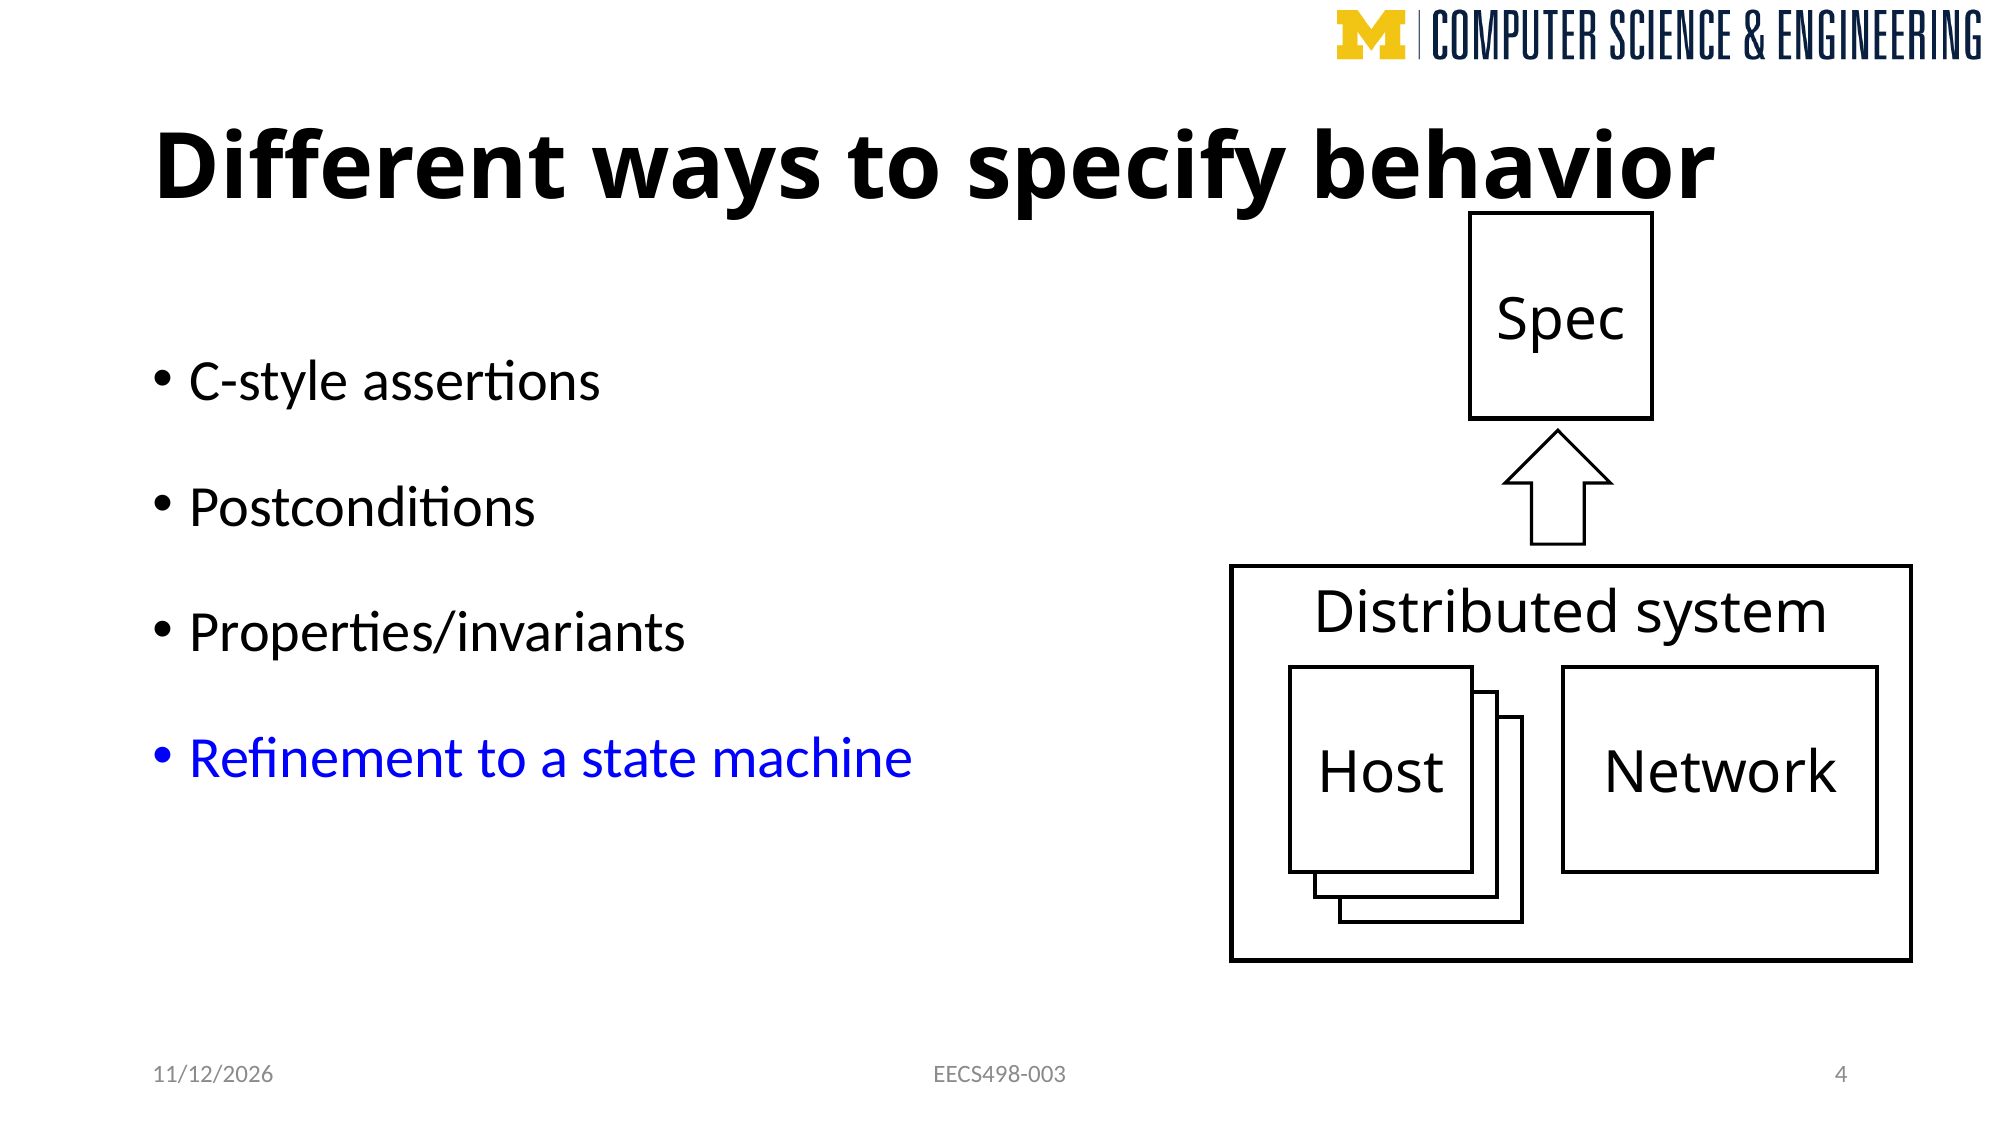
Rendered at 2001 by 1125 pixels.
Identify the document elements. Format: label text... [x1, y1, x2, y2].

list C-style assertions Postconditions Properties/invariants Refinement to a state machine [137, 299, 1863, 1014]
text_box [1231, 213, 1911, 961]
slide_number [137, 1042, 588, 1103]
title Different ways to specify behavior [137, 59, 1863, 278]
picture [1337, 9, 1981, 60]
footer EECS498-003 [662, 1042, 1338, 1103]
slide_number 4 [1412, 1042, 1863, 1103]
